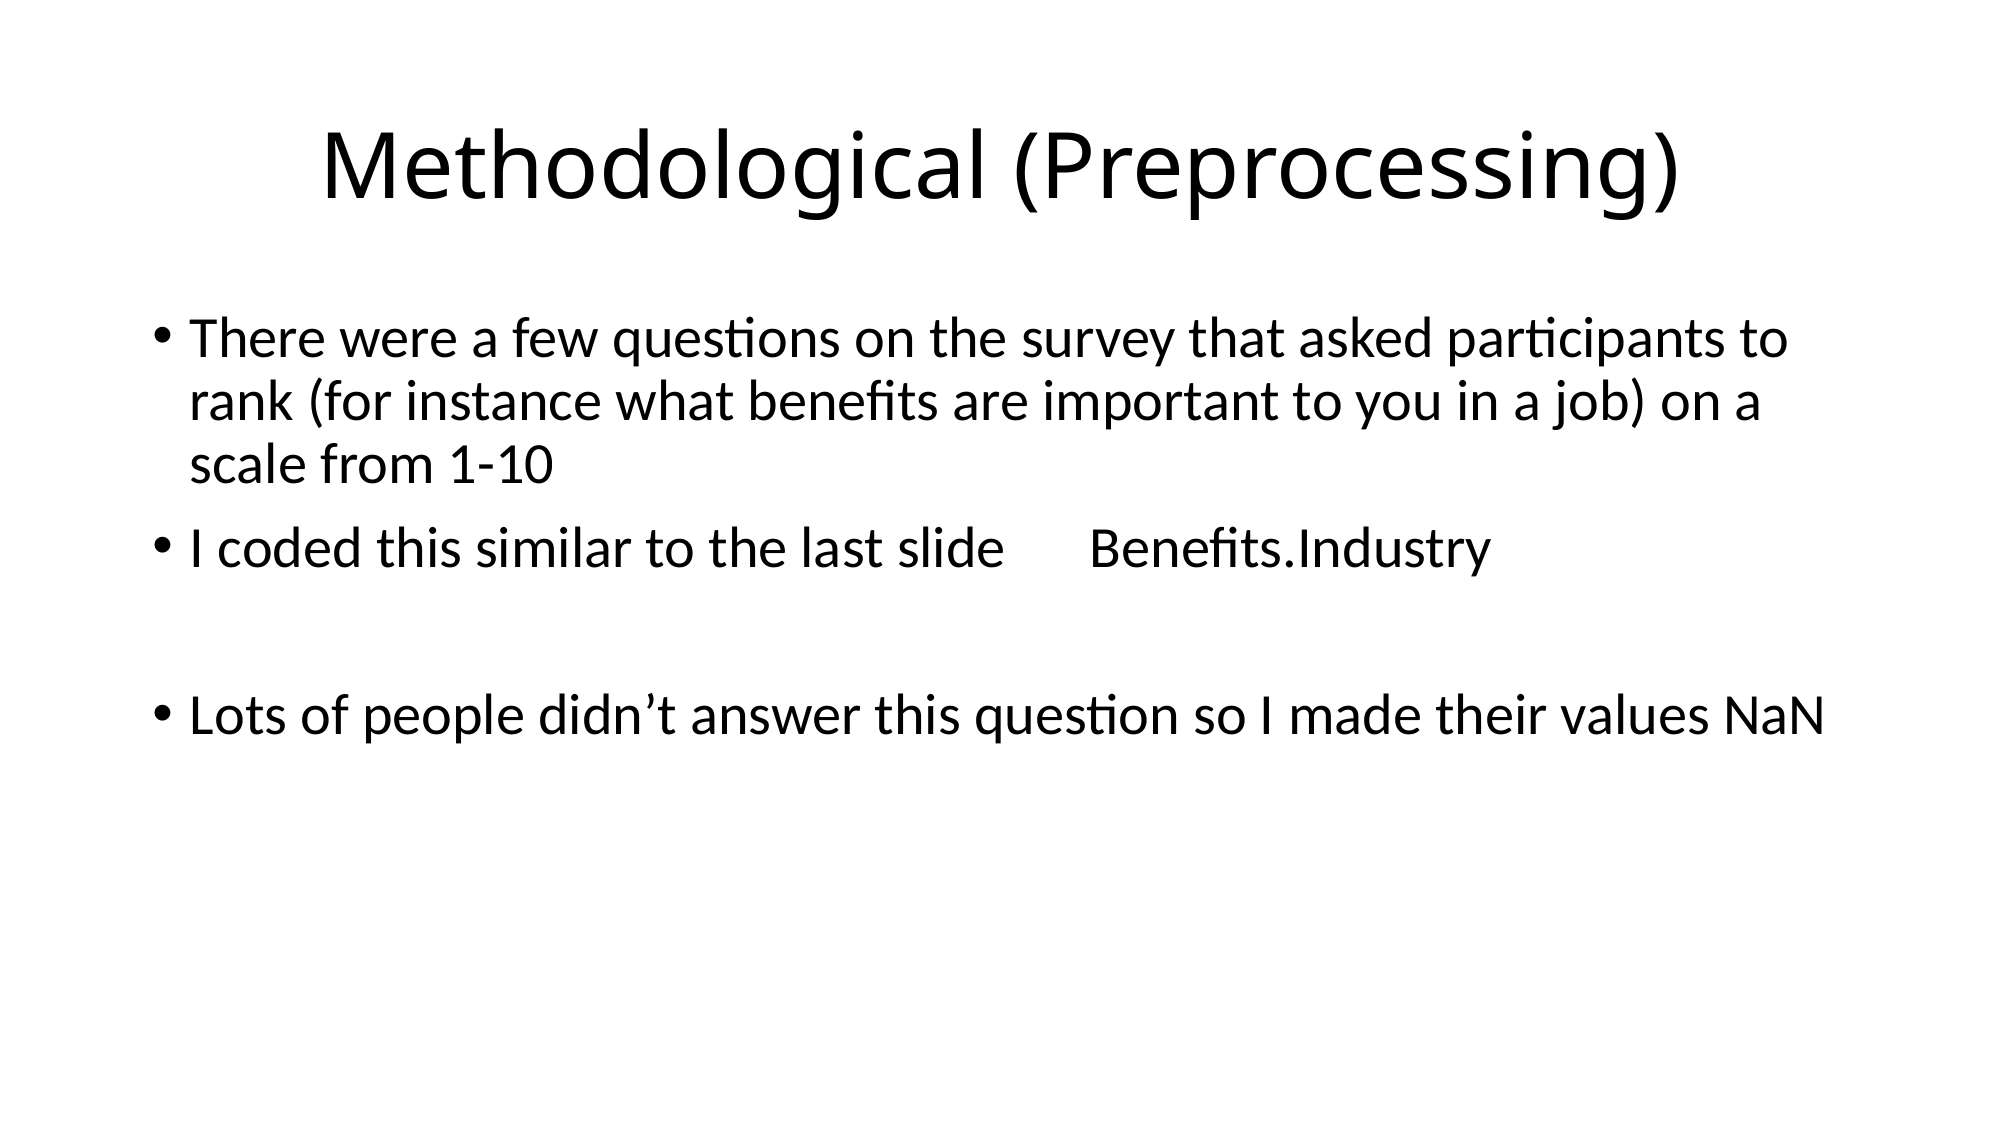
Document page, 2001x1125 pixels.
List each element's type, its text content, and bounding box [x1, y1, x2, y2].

title Methodological (Preprocessing) [137, 59, 1863, 278]
list There were a few questions on the survey that asked participants to rank (for instance what benefits are important to you in a job) on a scale from 1-10 I coded this similar to the last slide Benefits.Industry Lots of people didn’t answer this question so I made their values NaN [137, 299, 1863, 1014]
